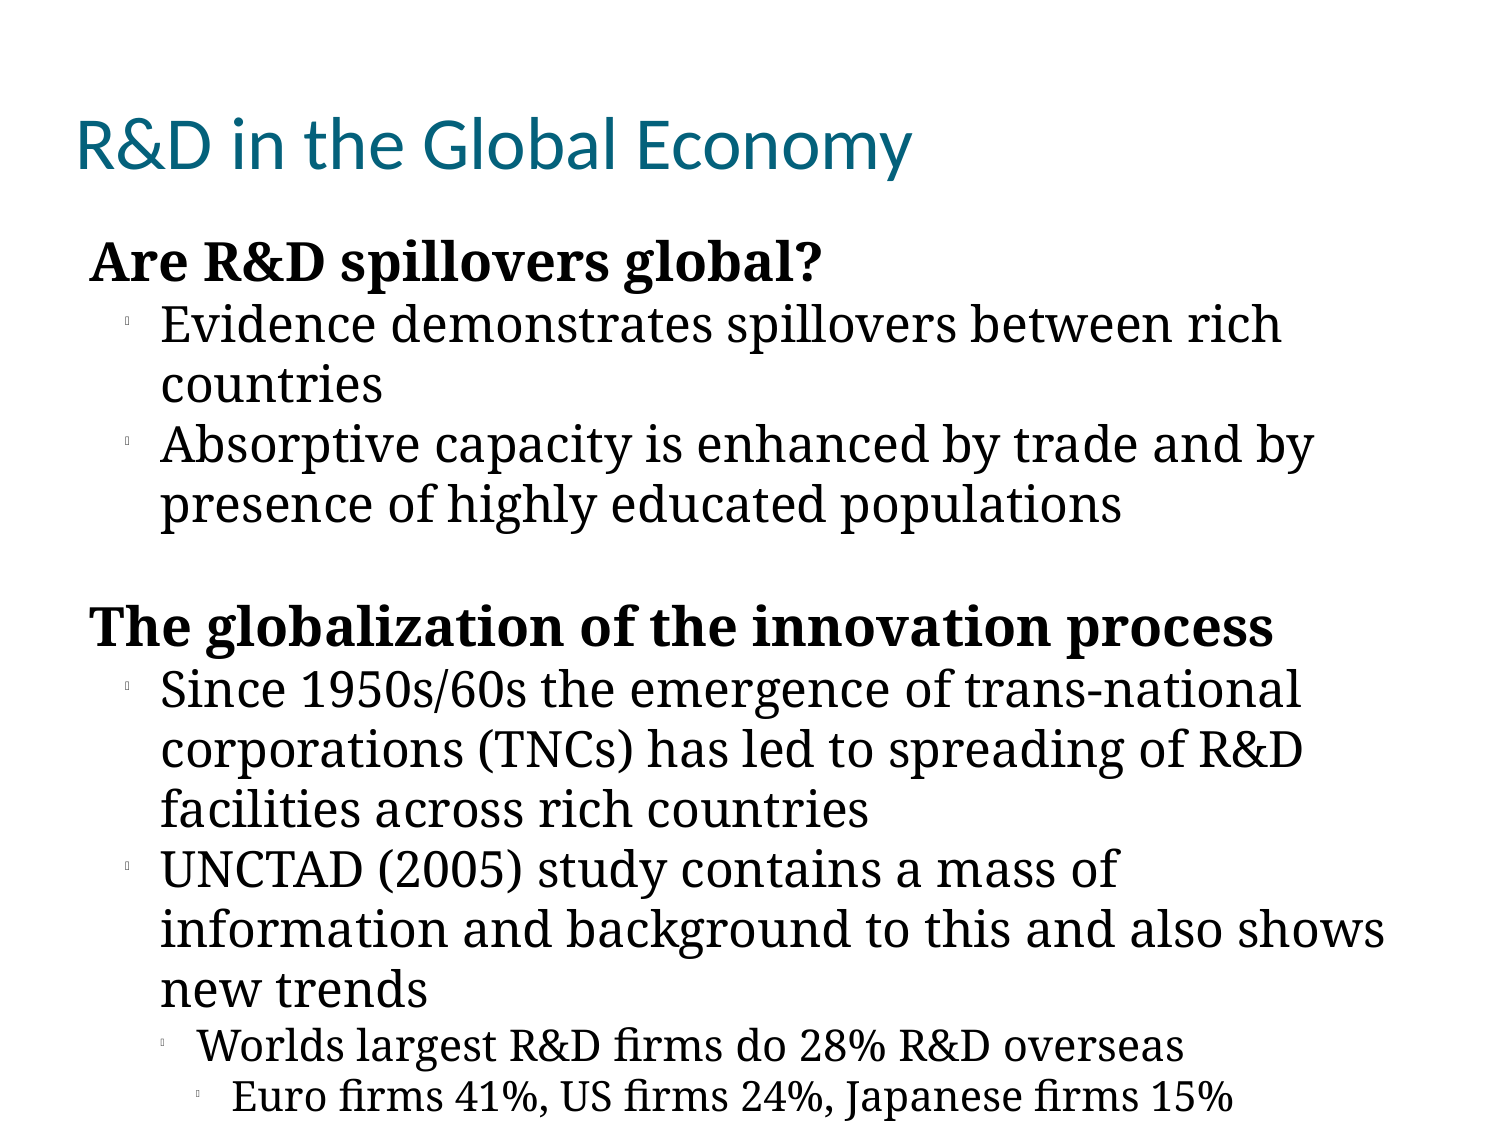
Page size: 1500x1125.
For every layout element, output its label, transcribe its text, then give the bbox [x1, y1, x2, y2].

text_box R&D in the Global Economy [75, 115, 1425, 185]
text_box Are R&D spillovers global? Evidence demonstrates spillovers between rich countries Absorptive capacity is enhanced by trade and by presence of highly educated populations The globalization of the innovation process Since 1950s/60s the emergence of trans-national corporations (TNCs) has led to spreading of R&D facilities across rich countries UNCTAD (2005) study contains a mass of information and background to this and also shows new trends Worlds largest R&D firms do 28% R&D overseas Euro firms 41%, US firms 24%, Japanese firms 15% 24 hour R&D advantage! Globalisation of R&D to China and India: China: rising R&D in Beijing, Shanghai, Guangzhou R&D US firms: $7 million (1994) -> $646 million (2002) India: rising R&D concentration around Bangalore R&D US firms: $5 million (1994) -> $80million (2002) [75, 219, 1425, 1038]
